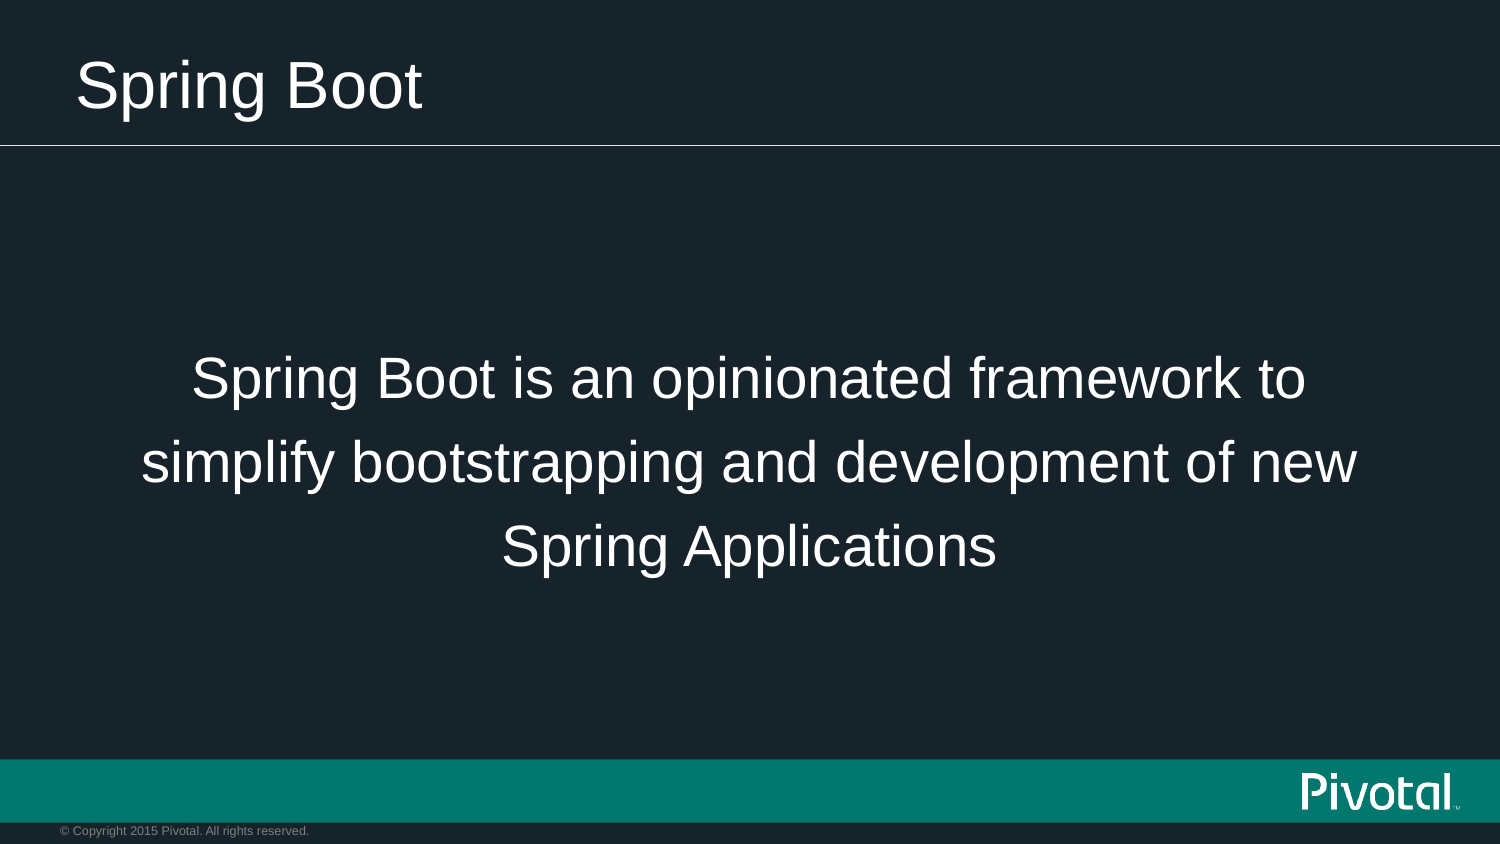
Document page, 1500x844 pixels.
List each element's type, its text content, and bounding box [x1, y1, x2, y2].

title Spring Boot [75, 52, 1425, 113]
list Spring Boot is an opinionated framework to simplify bootstrapping and development of new Spring Applications [75, 181, 1425, 722]
picture [1302, 773, 1460, 810]
